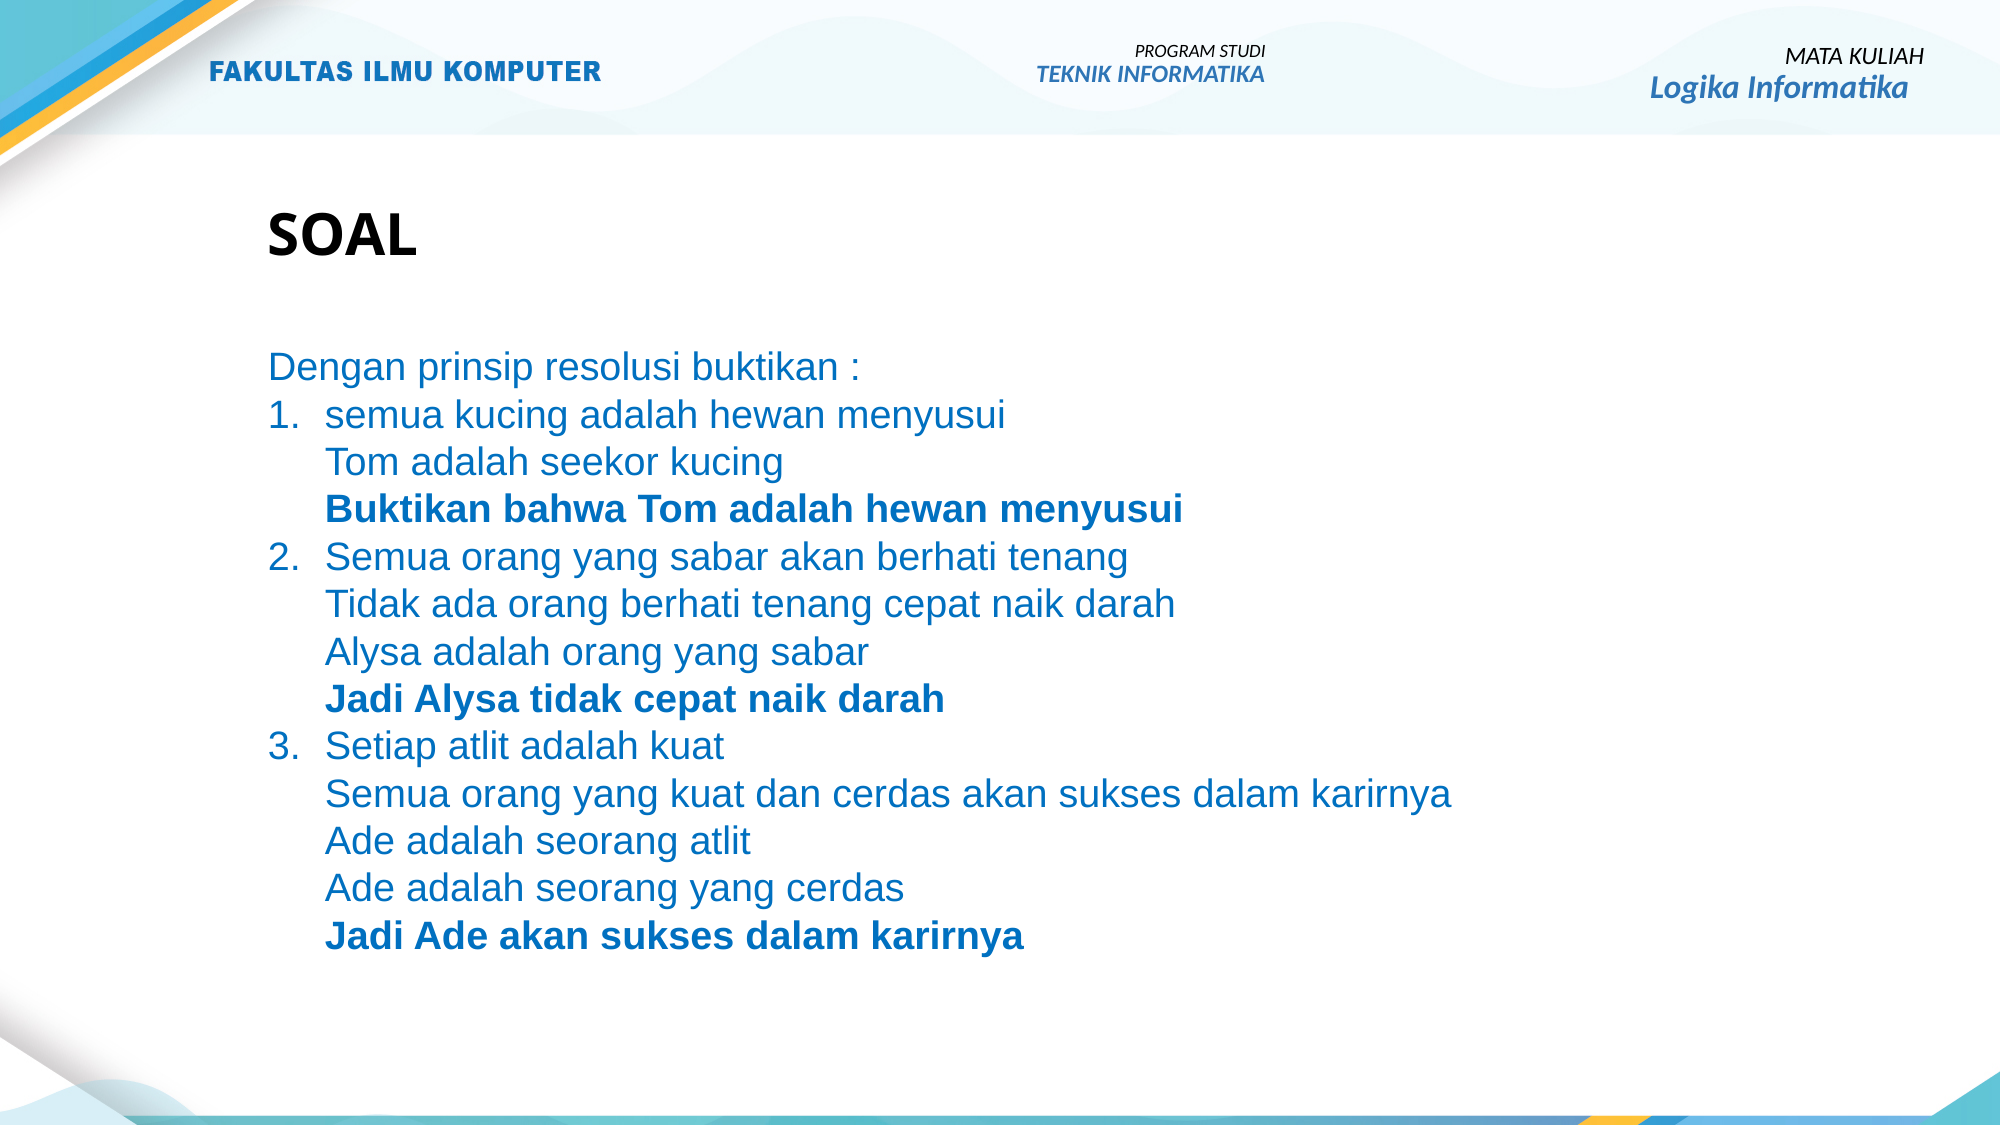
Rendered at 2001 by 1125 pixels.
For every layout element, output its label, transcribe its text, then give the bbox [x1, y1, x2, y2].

text_box MATA KULIAH Logika Informatika [1374, 35, 1940, 147]
text_box PROGRAM STUDI TEKNIK INFORMATIKA [904, 33, 1281, 118]
list Dengan prinsip resolusi buktikan : 1. semua kucing adalah hewan menyusui Tom adalah seekor kucing Buktikan bahwa Tom adalah hewan menyusui 2. Semua orang yang sabar akan berhati tenang Tidak ada orang berhati tenang cepat naik darah Alysa adalah orang yang sabar Jadi Alysa tidak cepat naik darah 3. Setiap atlit adalah kuat Semua orang yang kuat dan cerdas akan sukses dalam karirnya Ade adalah seorang atlit Ade adalah seorang yang cerdas Jadi Ade akan sukses dalam karirnya [252, 333, 1852, 1012]
title SOAL [252, 170, 1852, 303]
picture [0, 0, 2000, 1125]
